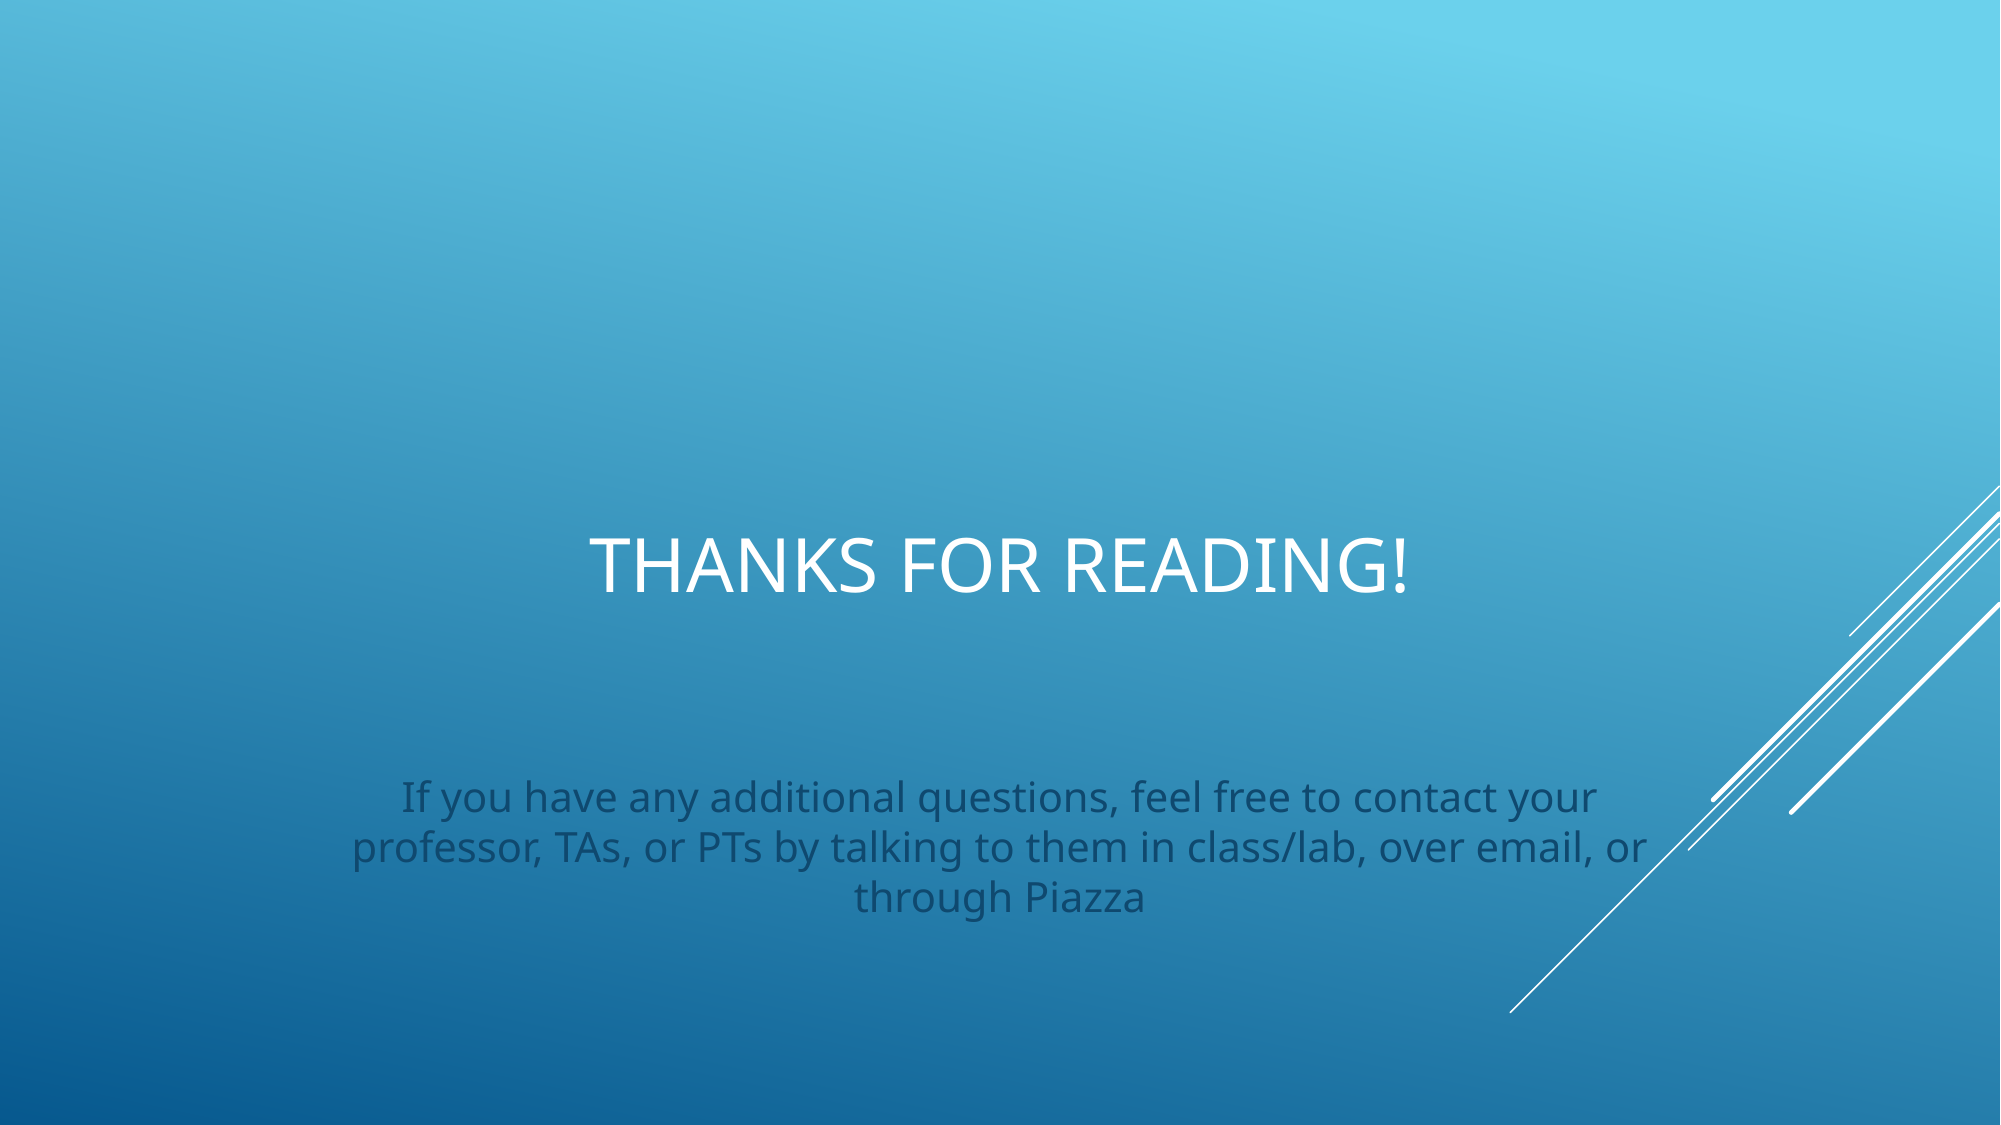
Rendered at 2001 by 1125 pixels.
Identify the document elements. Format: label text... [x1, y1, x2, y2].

title Thanks for reading! [300, 438, 1700, 686]
list If you have any additional questions, feel free to contact your professor, TAs, or PTs by talking to them in class/lab, over email, or through Piazza [300, 686, 1700, 1007]
